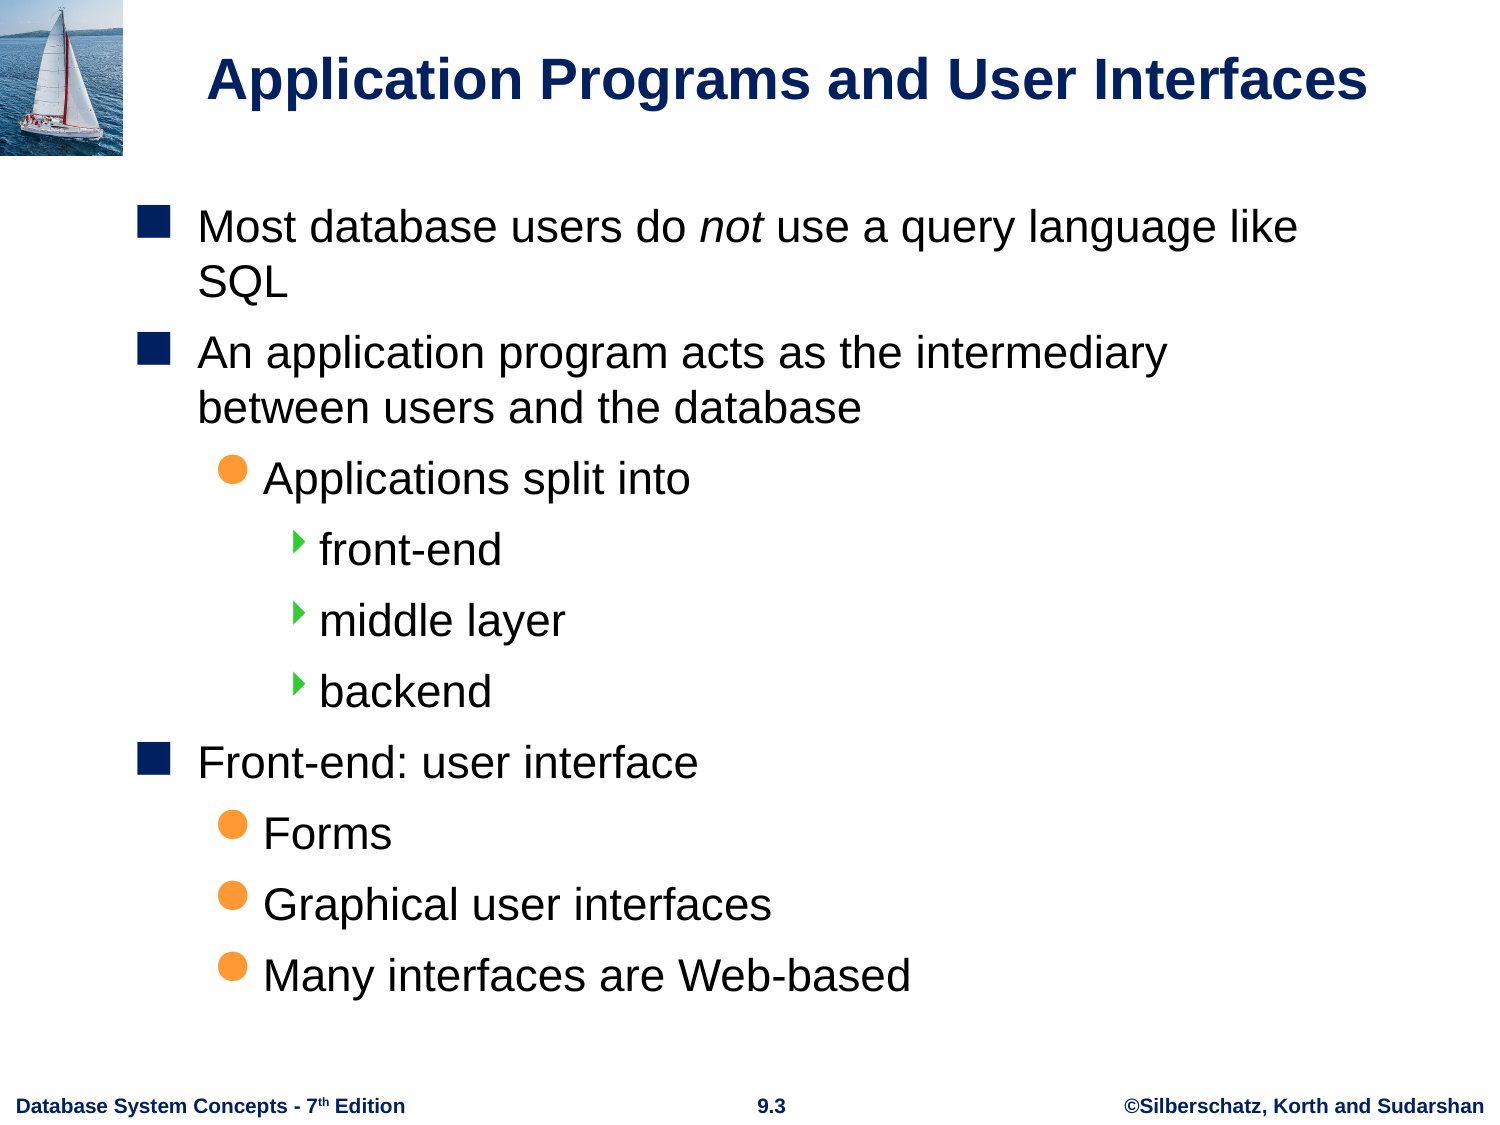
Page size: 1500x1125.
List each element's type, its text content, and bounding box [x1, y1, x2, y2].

list Most database users do not use a query language like SQL An application program acts as the intermediary between users and the database Applications split into front-end middle layer backend Front-end: user interface Forms Graphical user interfaces Many interfaces are Web-based [126, 189, 1350, 819]
title Application Programs and User Interfaces [125, 18, 1452, 120]
picture [0, 0, 123, 156]
